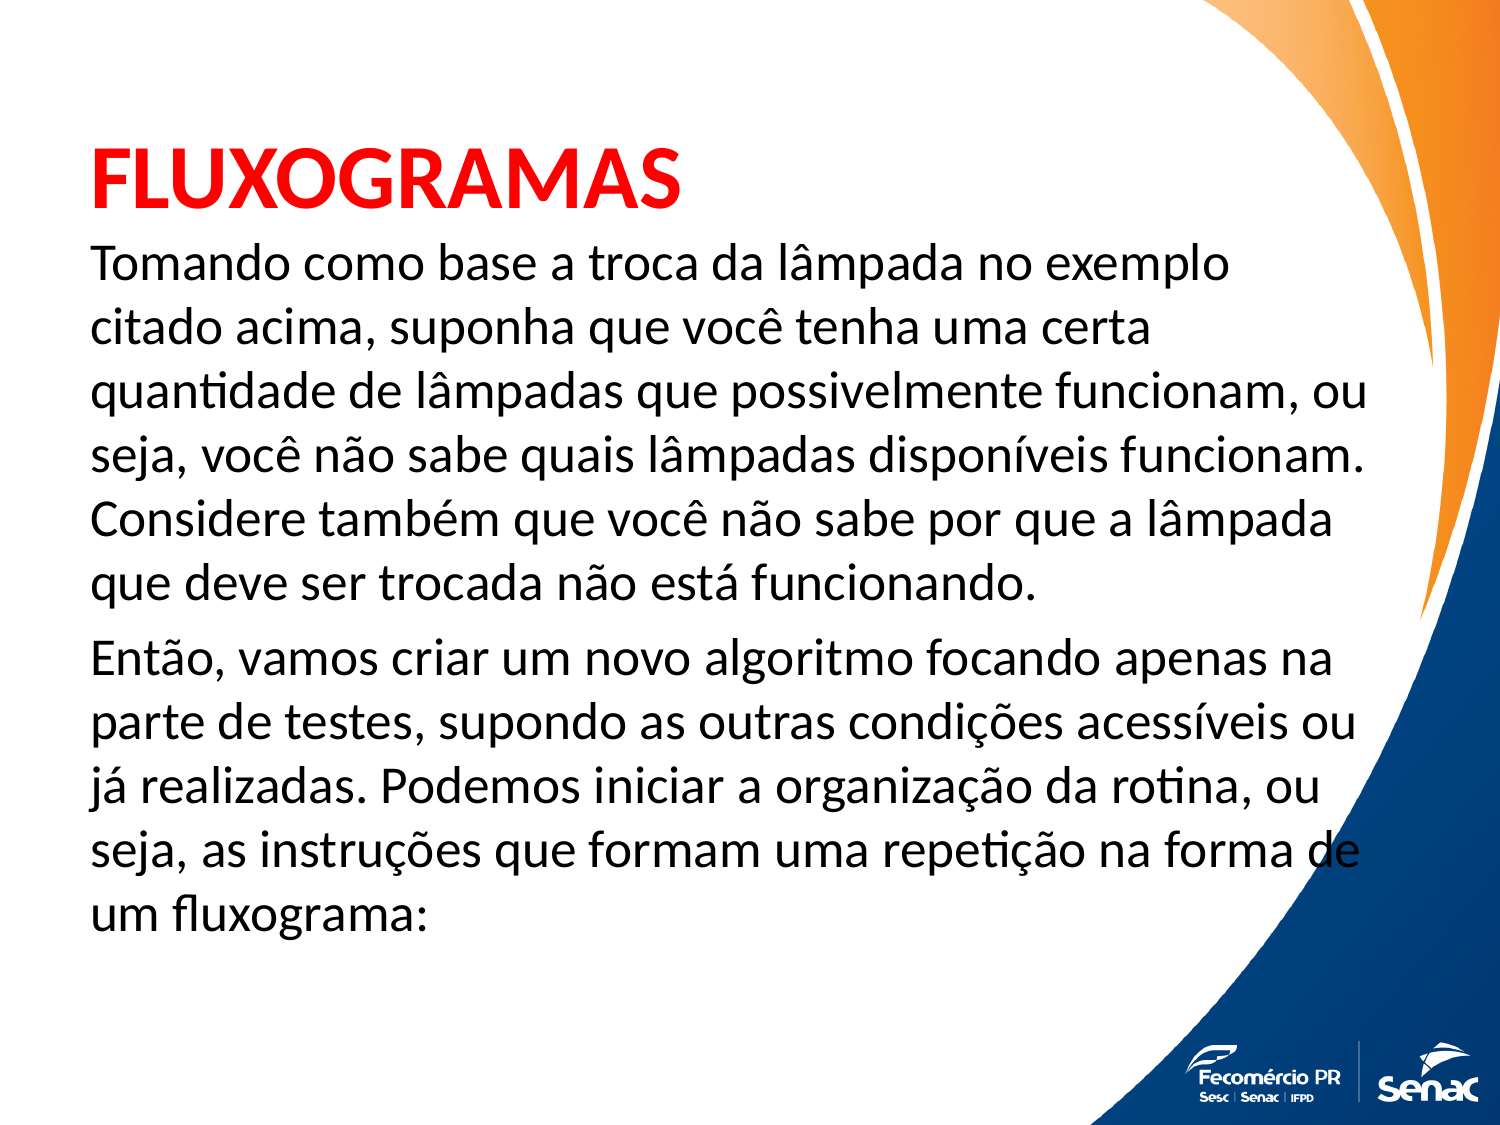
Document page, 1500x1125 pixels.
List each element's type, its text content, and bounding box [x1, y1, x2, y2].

list Tomando como base a troca da lâmpada no exemplo citado acima, suponha que você tenha uma certa quantidade de lâmpadas que possivelmente funcionam, ou seja, você não sabe quais lâmpadas disponíveis funcionam. Considere também que você não sabe por que a lâmpada que deve ser trocada não está funcionando. Então, vamos criar um novo algoritmo focando apenas na parte de testes, supondo as outras condições acessíveis ou já realizadas. Podemos iniciar a organização da rotina, ou seja, as instruções que formam uma repetição na forma de um fluxograma: [75, 219, 1388, 1005]
picture [0, 0, 1500, 1125]
title FLUXOGRAMAS [75, 78, 1223, 219]
